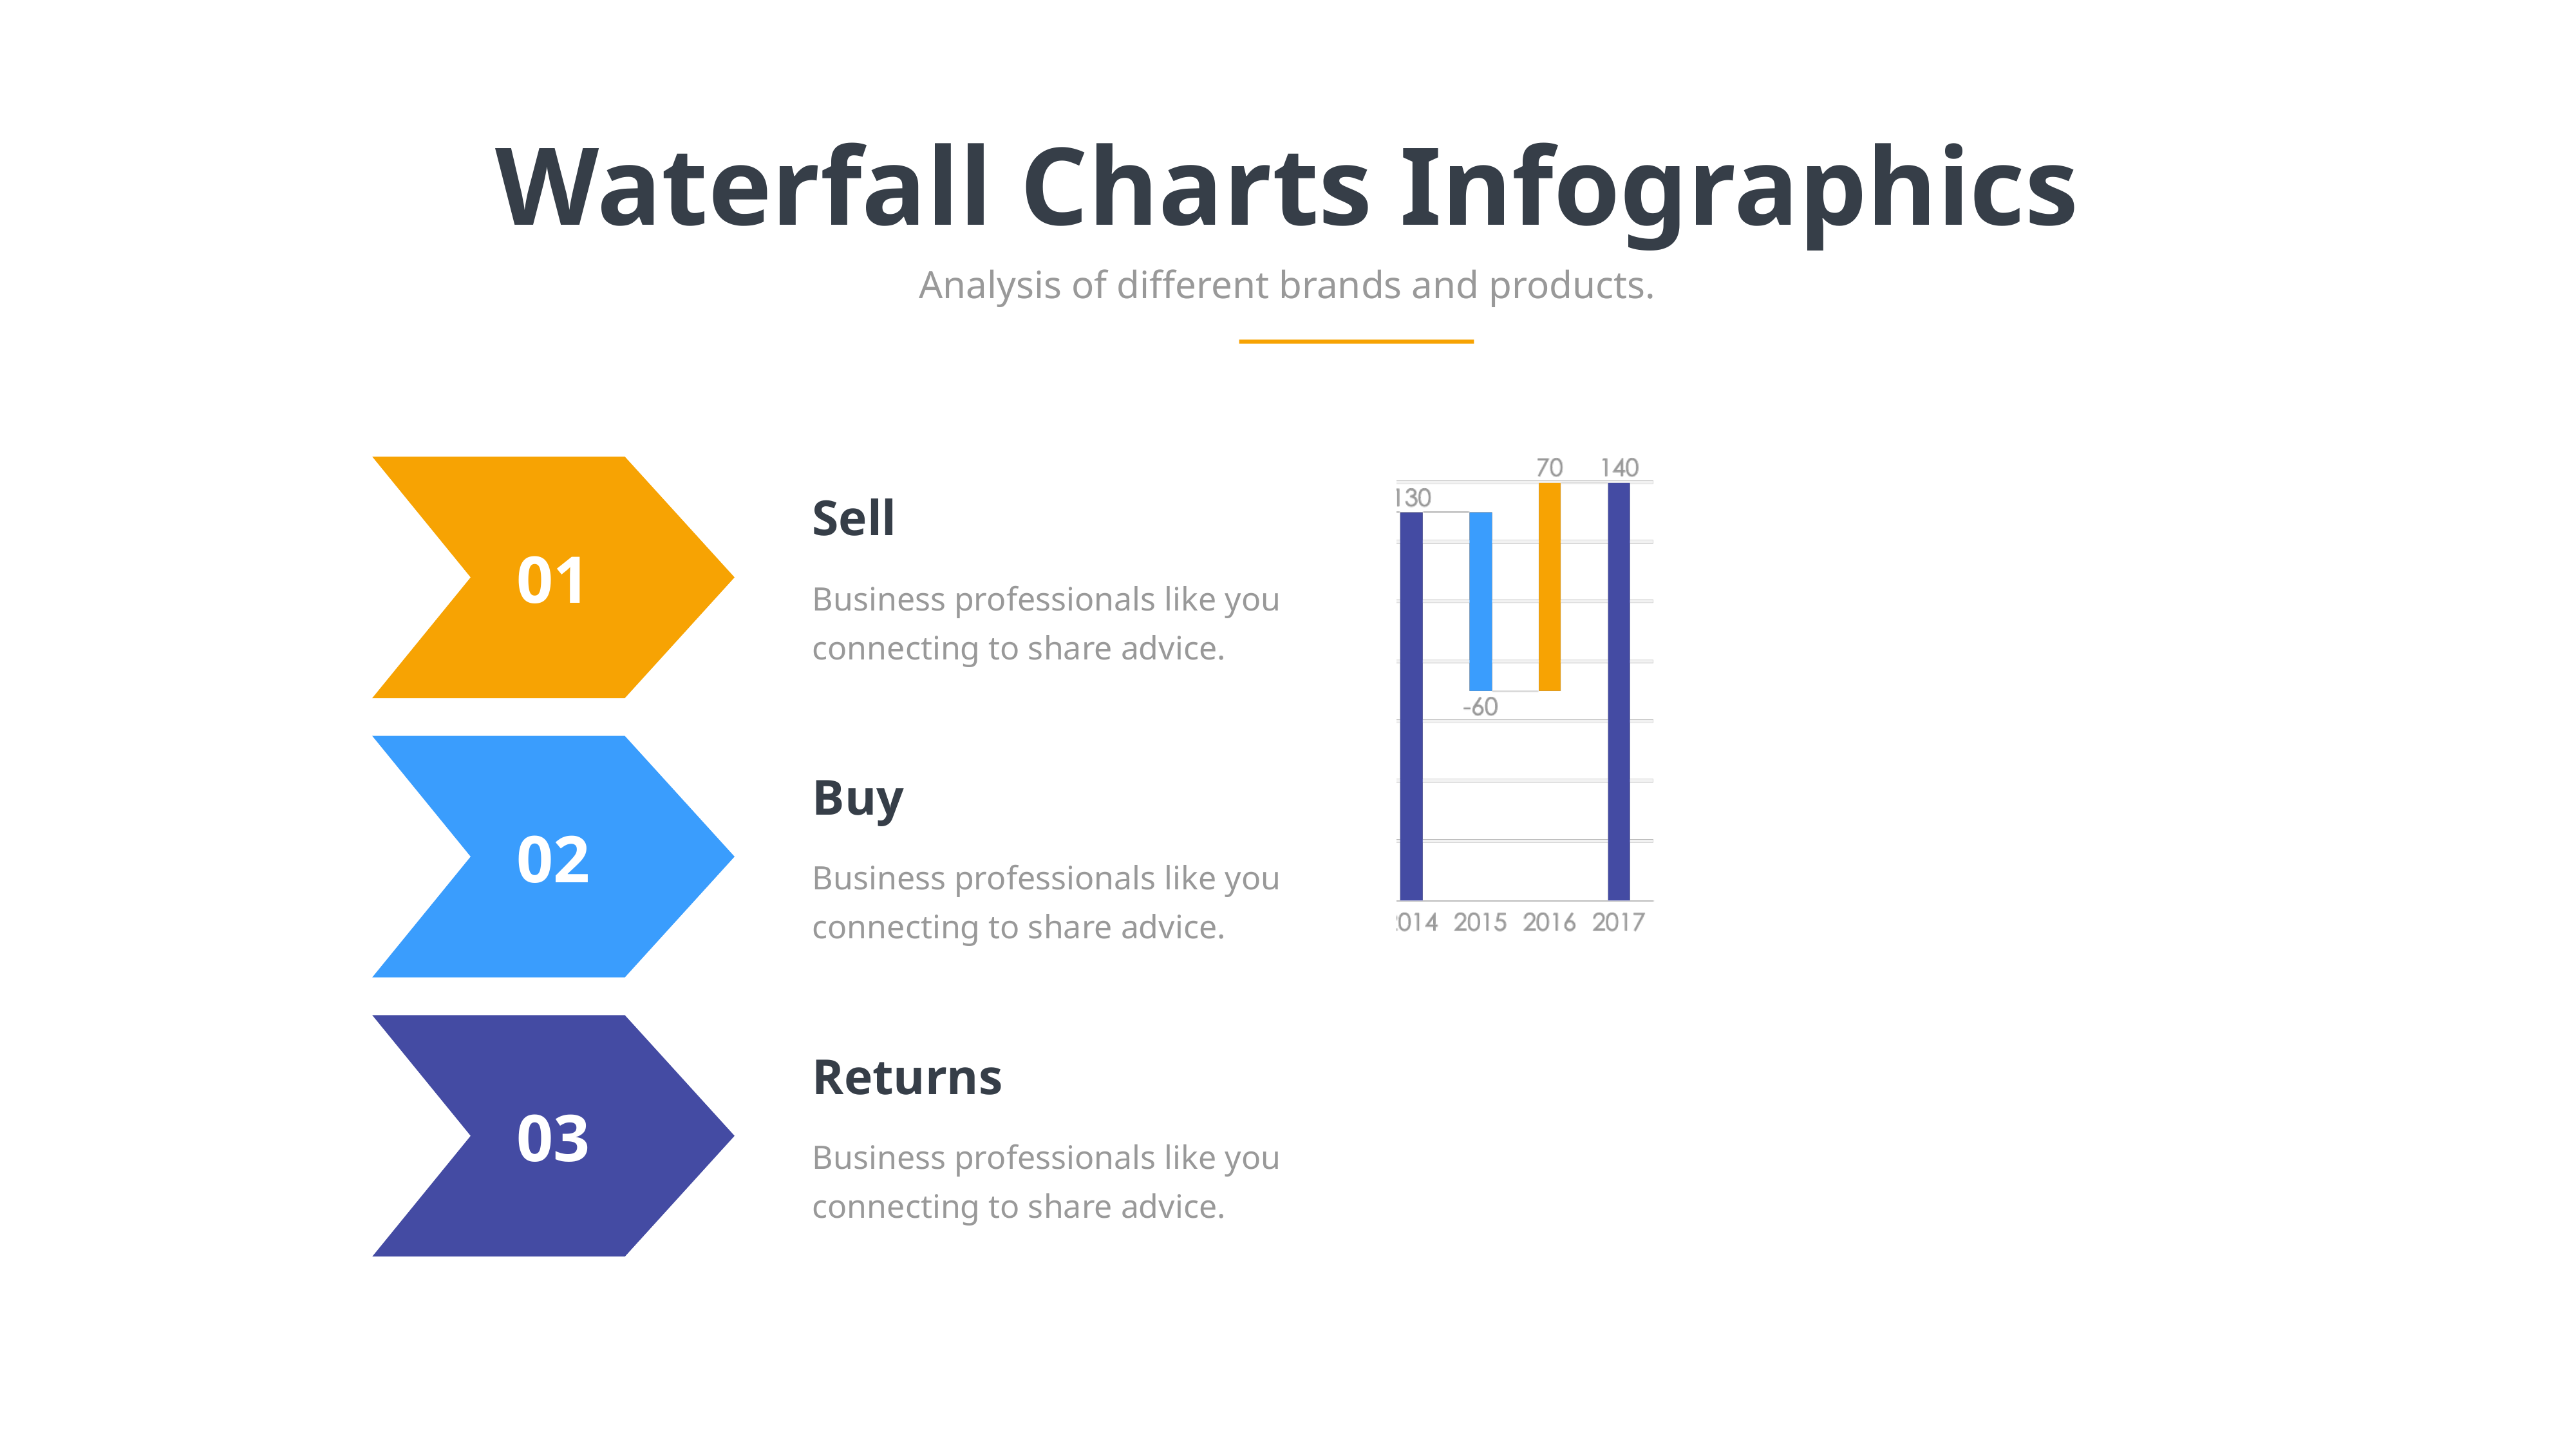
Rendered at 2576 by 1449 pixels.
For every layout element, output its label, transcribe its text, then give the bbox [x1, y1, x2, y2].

text_box [1239, 339, 1474, 345]
text_box 01 [372, 457, 735, 699]
text_box Waterfall Charts Infographics [485, 113, 2089, 252]
text_box 03 [372, 1015, 735, 1257]
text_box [802, 1041, 1349, 1231]
text_box 02 [372, 735, 735, 978]
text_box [802, 482, 1349, 672]
text_box Analysis of different brands and products. [825, 256, 1749, 311]
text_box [802, 762, 1349, 952]
picture [1396, 457, 2216, 1257]
